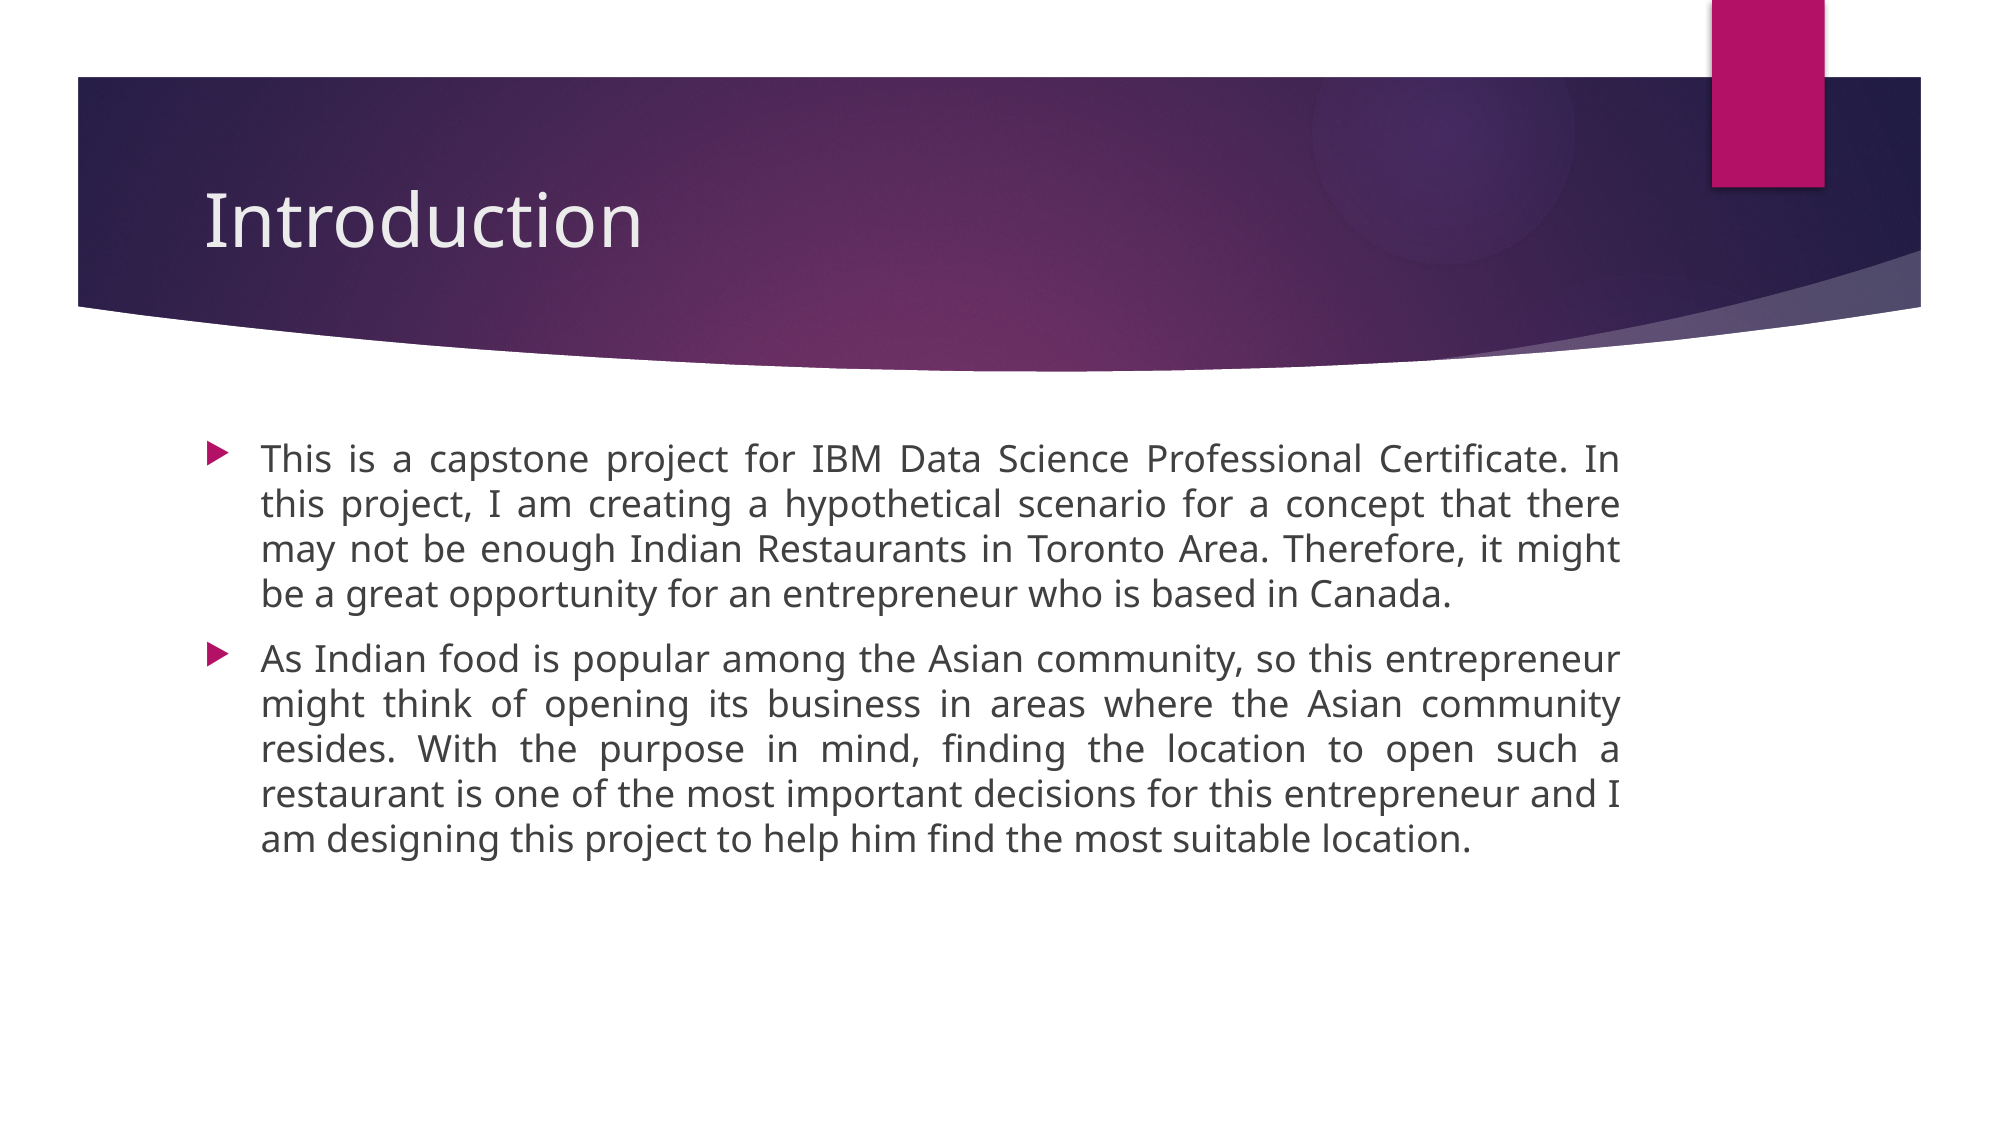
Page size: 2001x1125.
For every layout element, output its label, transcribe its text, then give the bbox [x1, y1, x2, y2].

title Introduction [189, 159, 1627, 276]
list This is a capstone project for IBM Data Science Professional Certificate. In this project, I am creating a hypothetical scenario for a concept that there may not be enough Indian Restaurants in Toronto Area. Therefore, it might be a great opportunity for an entrepreneur who is based in Canada. As Indian food is popular among the Asian community, so this entrepreneur might think of opening its business in areas where the Asian community resides. With the purpose in mind, finding the location to open such a restaurant is one of the most important decisions for this entrepreneur and I am designing this project to help him find the most suitable location. [189, 427, 1638, 988]
